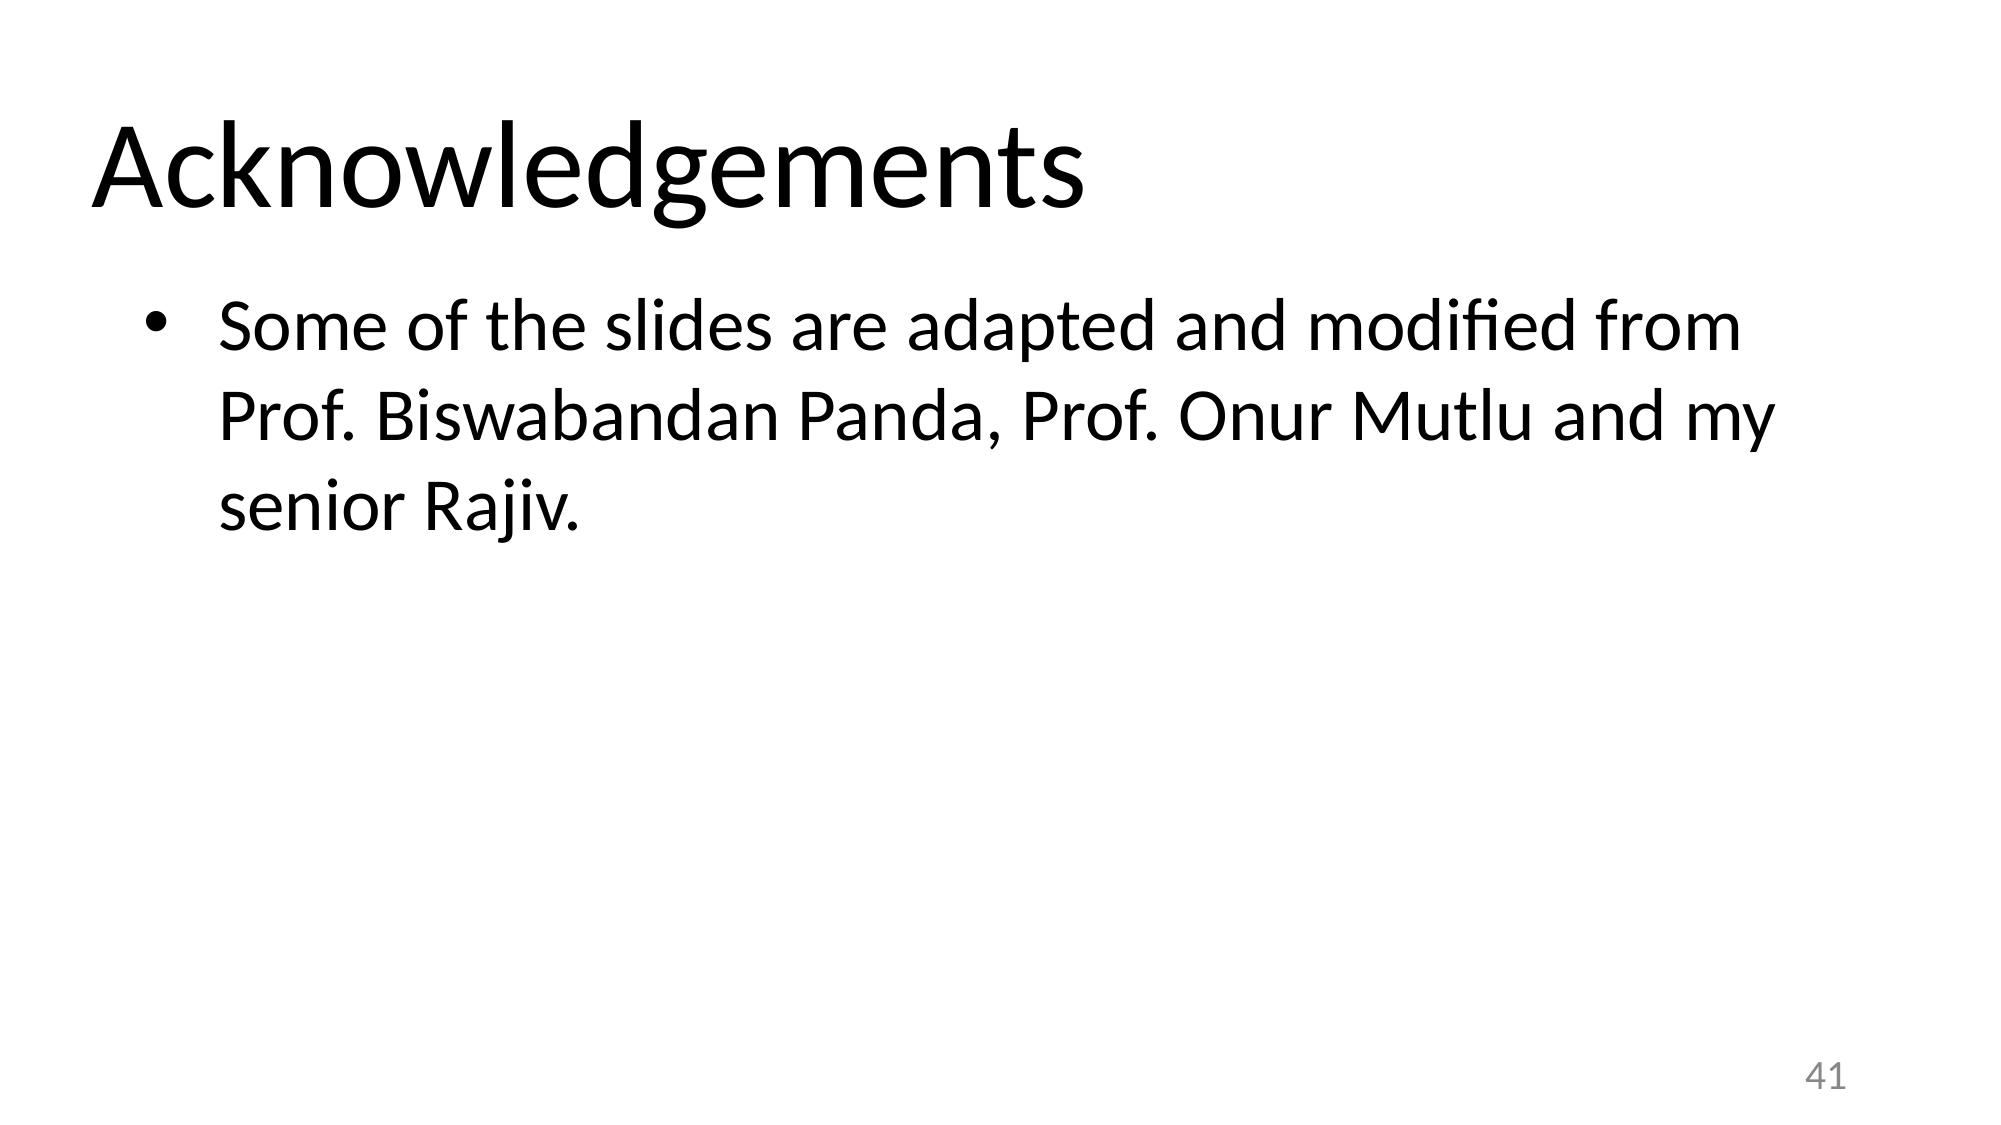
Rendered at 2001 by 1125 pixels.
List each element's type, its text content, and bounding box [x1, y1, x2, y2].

text_box Some of the slides are adapted and modified from Prof. Biswabandan Panda, Prof. Onur Mutlu and my senior Rajiv. [120, 258, 1824, 563]
title Acknowledgements [76, 34, 1840, 300]
slide_number ‹#› [1412, 1042, 1863, 1103]
